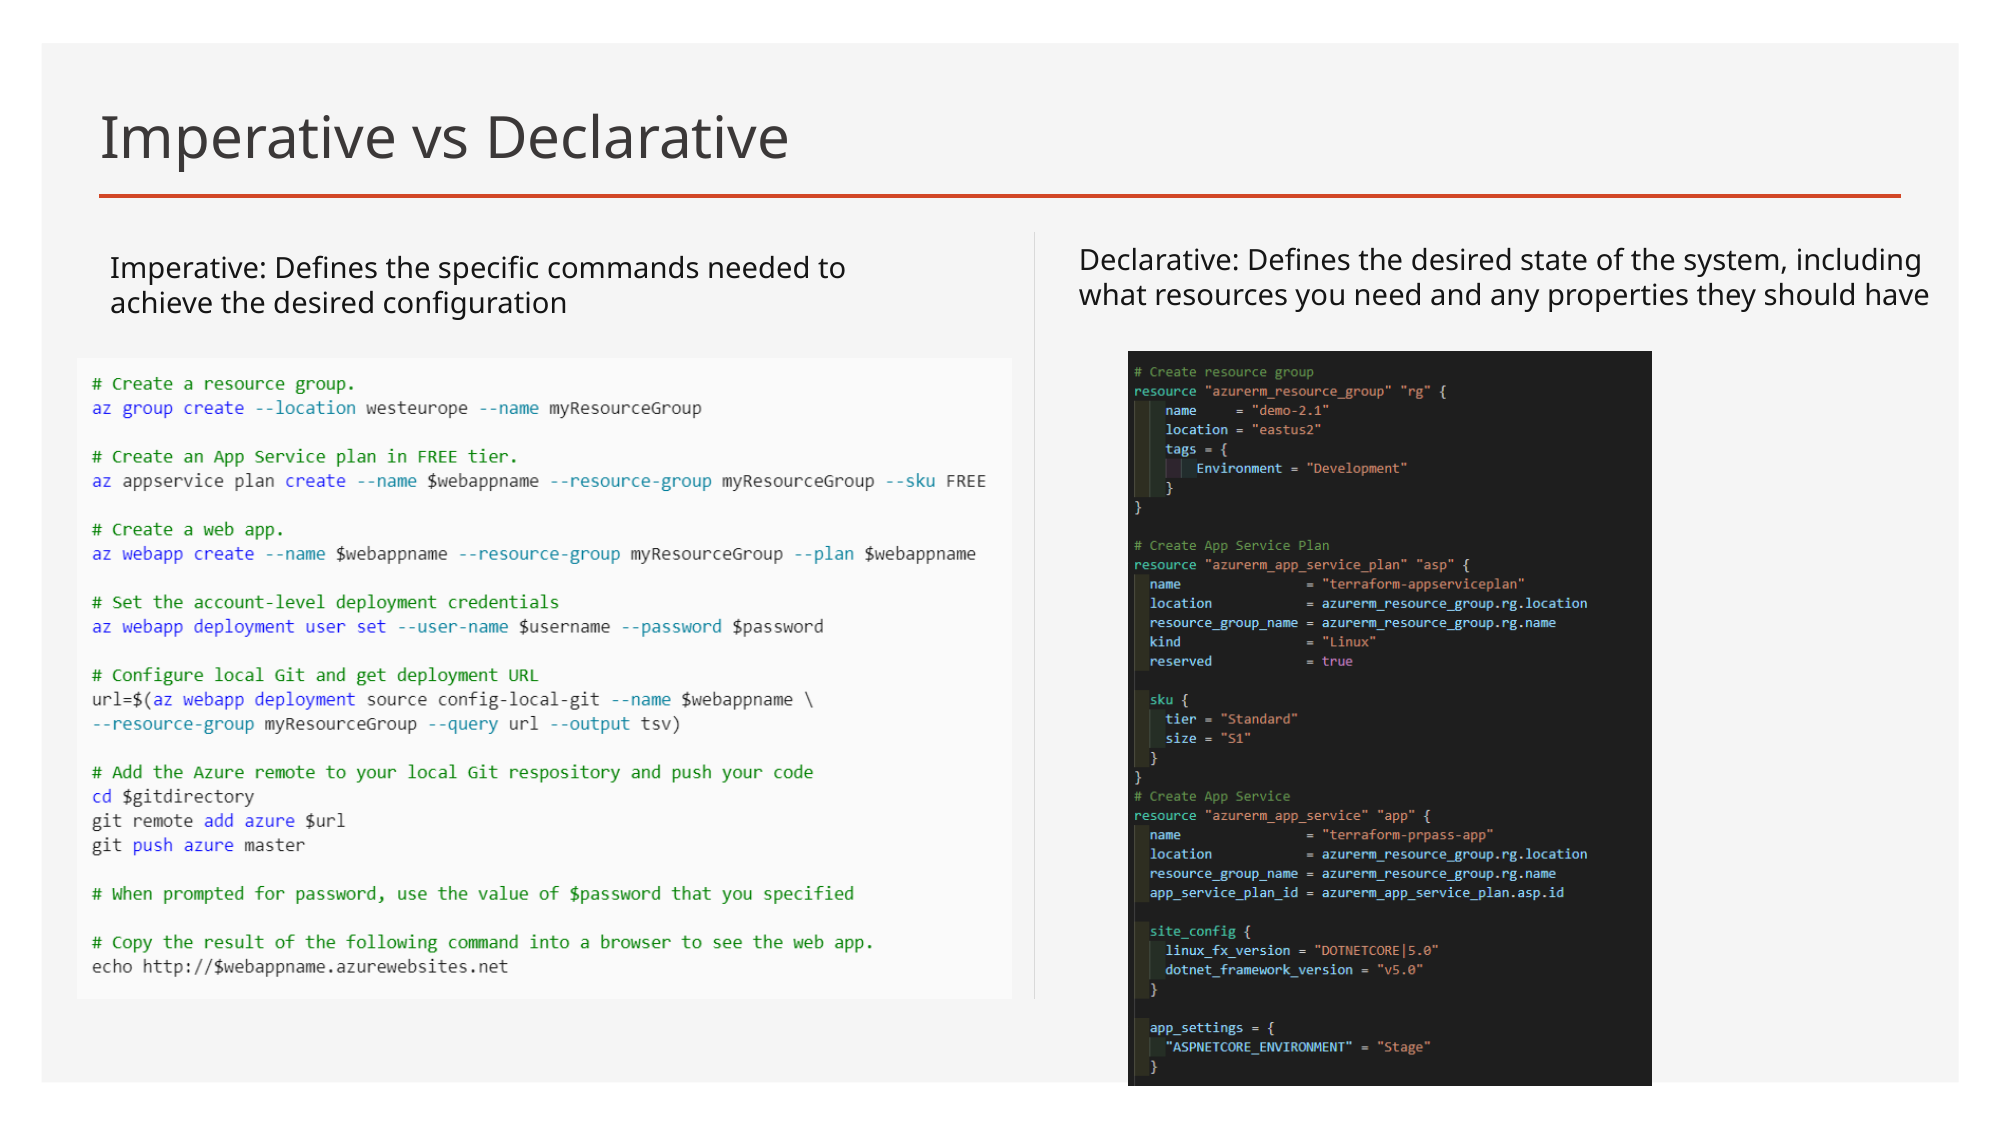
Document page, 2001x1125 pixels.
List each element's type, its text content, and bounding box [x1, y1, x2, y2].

text_box Imperative: Defines the specific commands needed to achieve the desired configuration [95, 241, 966, 327]
text_box Declarative: Defines the desired state of the system, including what resources you need and any properties they should have [1064, 233, 1967, 319]
picture [1128, 351, 1652, 1086]
picture [77, 358, 1012, 1000]
title Imperative vs Declarative [85, 73, 1214, 179]
